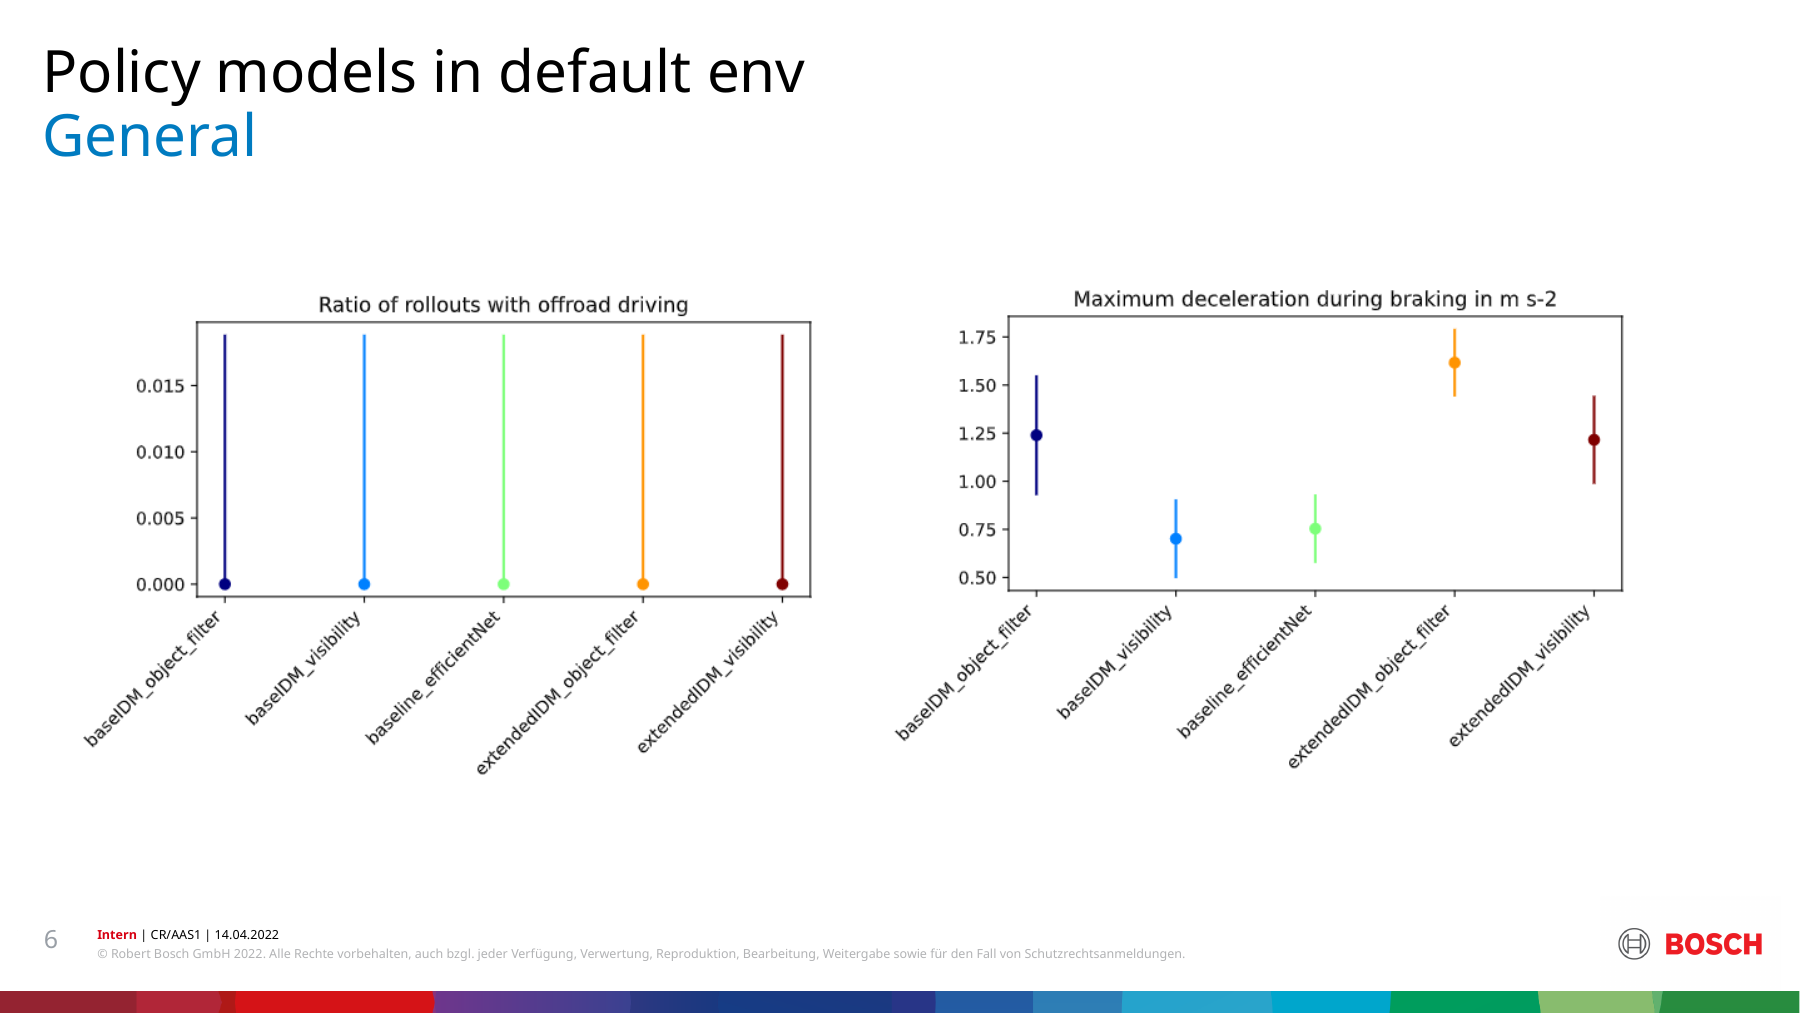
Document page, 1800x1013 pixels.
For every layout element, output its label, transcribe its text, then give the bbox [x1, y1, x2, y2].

title General [42, 107, 1757, 171]
picture [67, 251, 832, 800]
picture [0, 905, 1272, 1013]
picture [1390, 896, 1800, 1013]
slide_number 6 [43, 923, 92, 991]
list Policy models in default env [42, 42, 1757, 107]
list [861, 259, 1680, 800]
